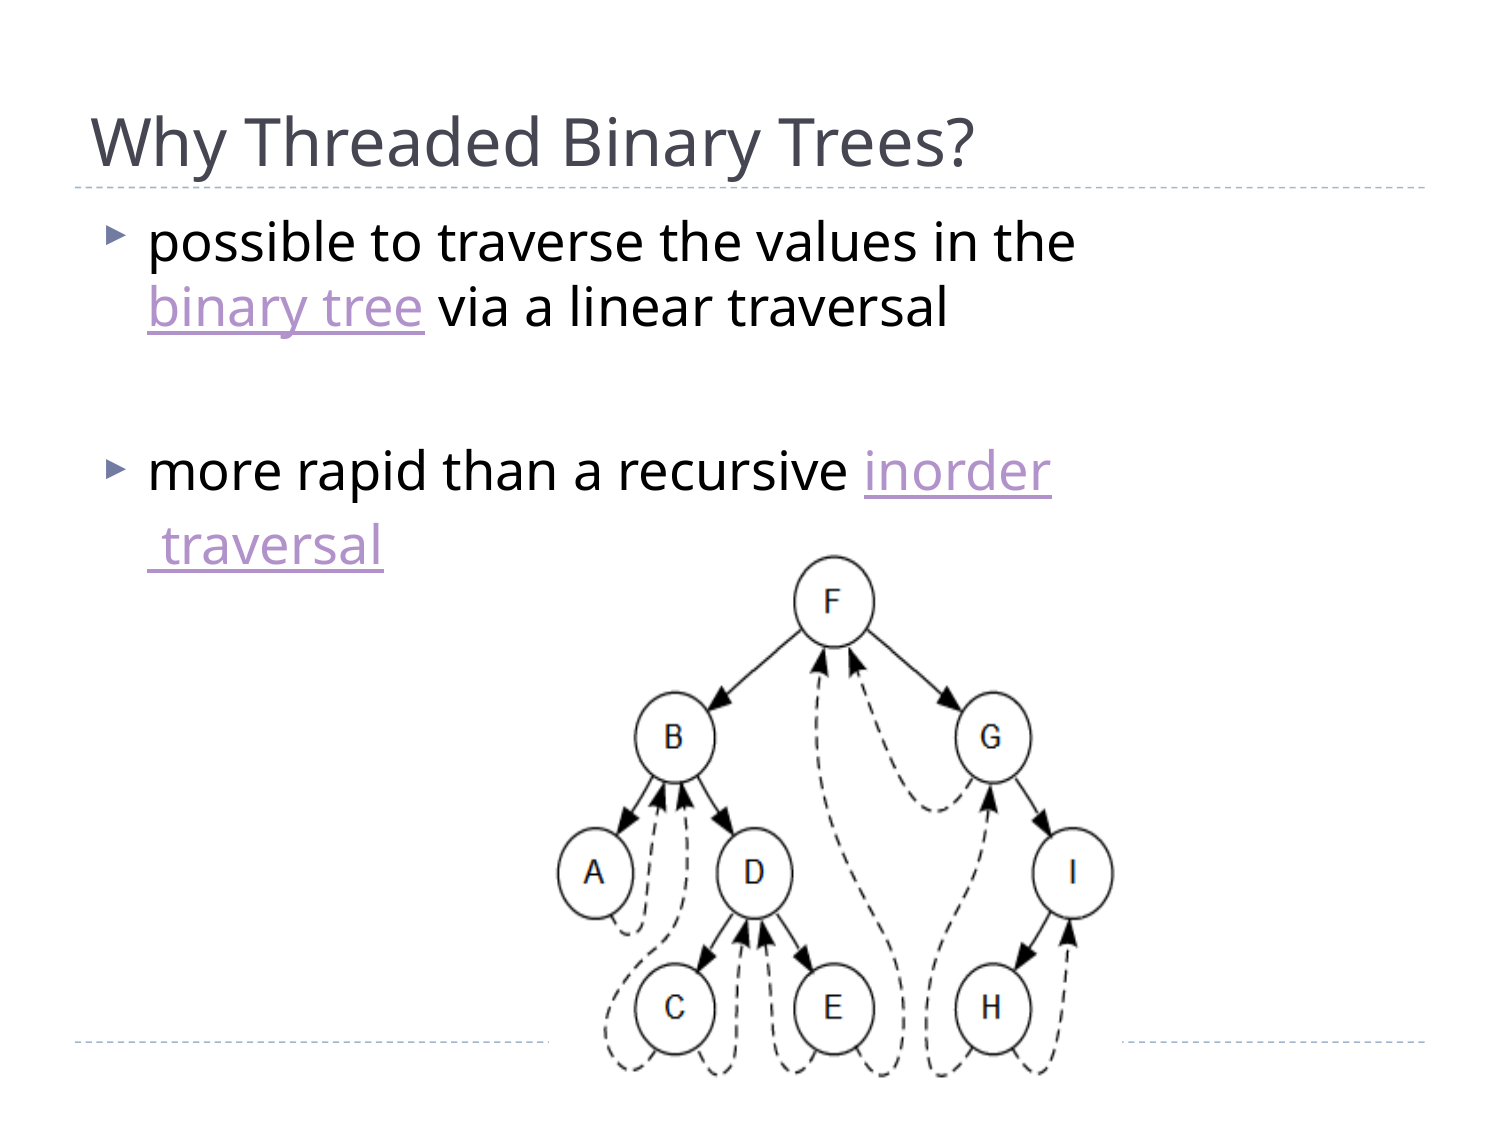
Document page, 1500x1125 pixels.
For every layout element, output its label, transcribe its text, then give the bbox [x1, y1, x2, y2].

list possible to traverse the values in the binary tree via a linear traversal more rapid than a recursive inorder traversal [87, 200, 1238, 924]
title Why Threaded Binary Trees? [75, 24, 1425, 188]
picture [549, 537, 1122, 1100]
